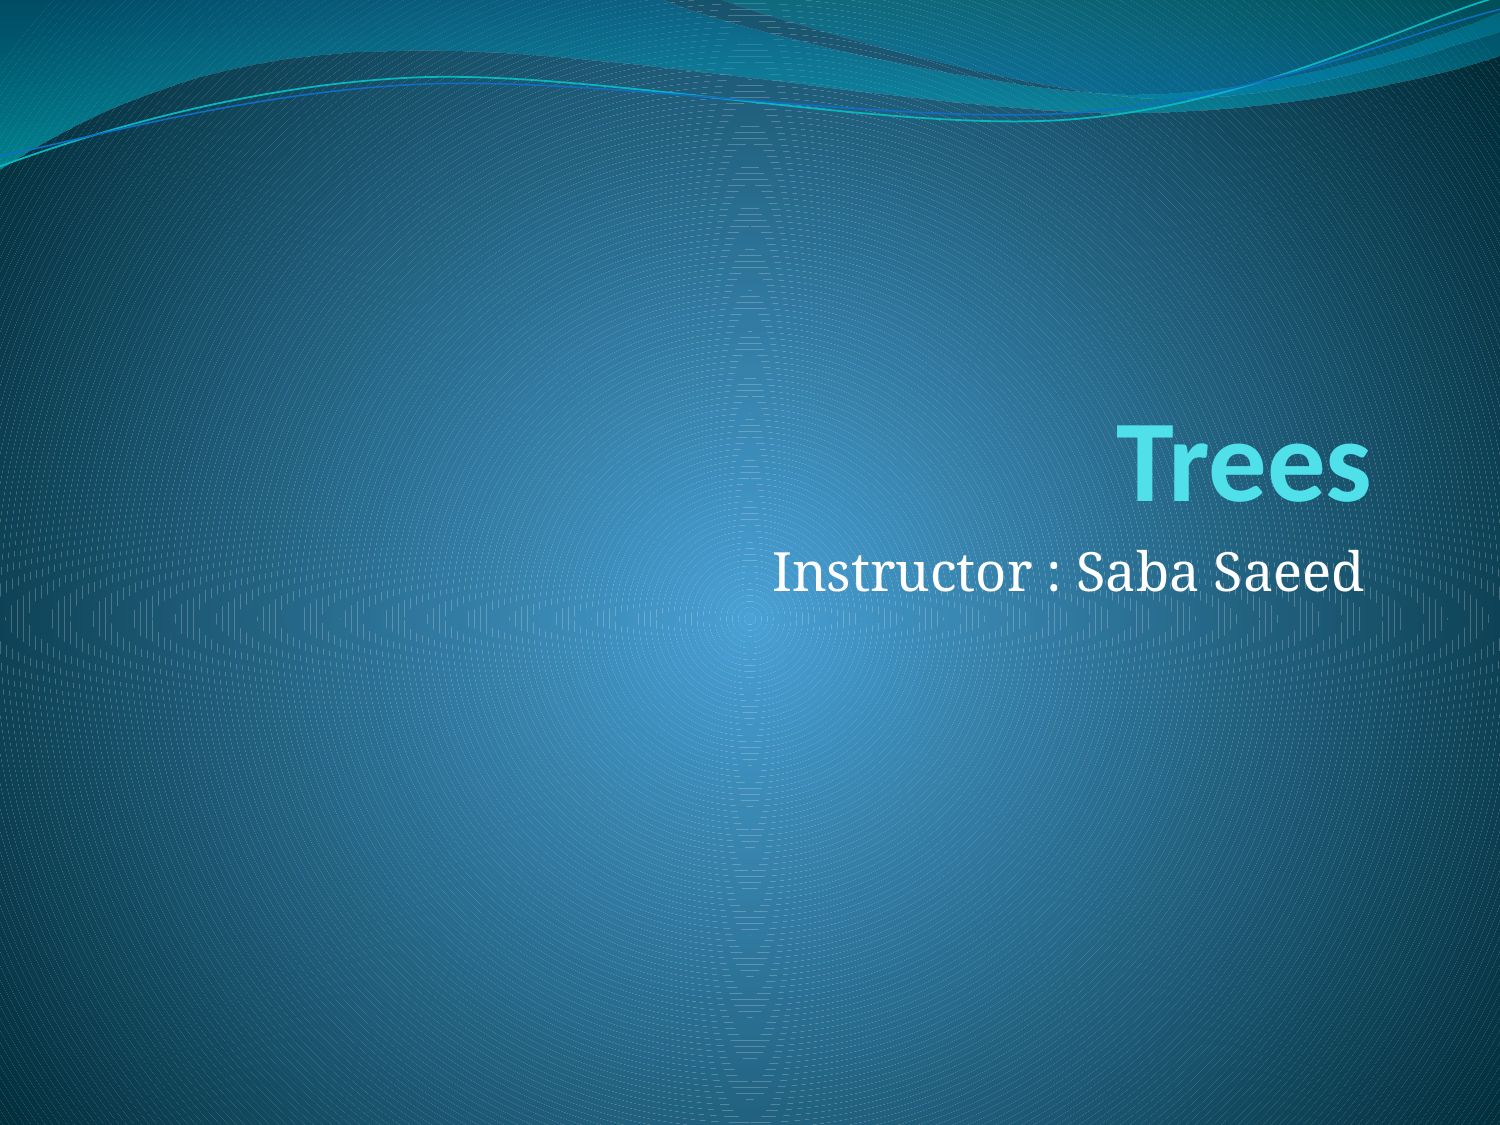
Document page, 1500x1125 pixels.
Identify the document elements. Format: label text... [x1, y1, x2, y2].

title Trees [87, 224, 1376, 525]
subtitle Instructor : Saba Saeed [87, 529, 1376, 818]
